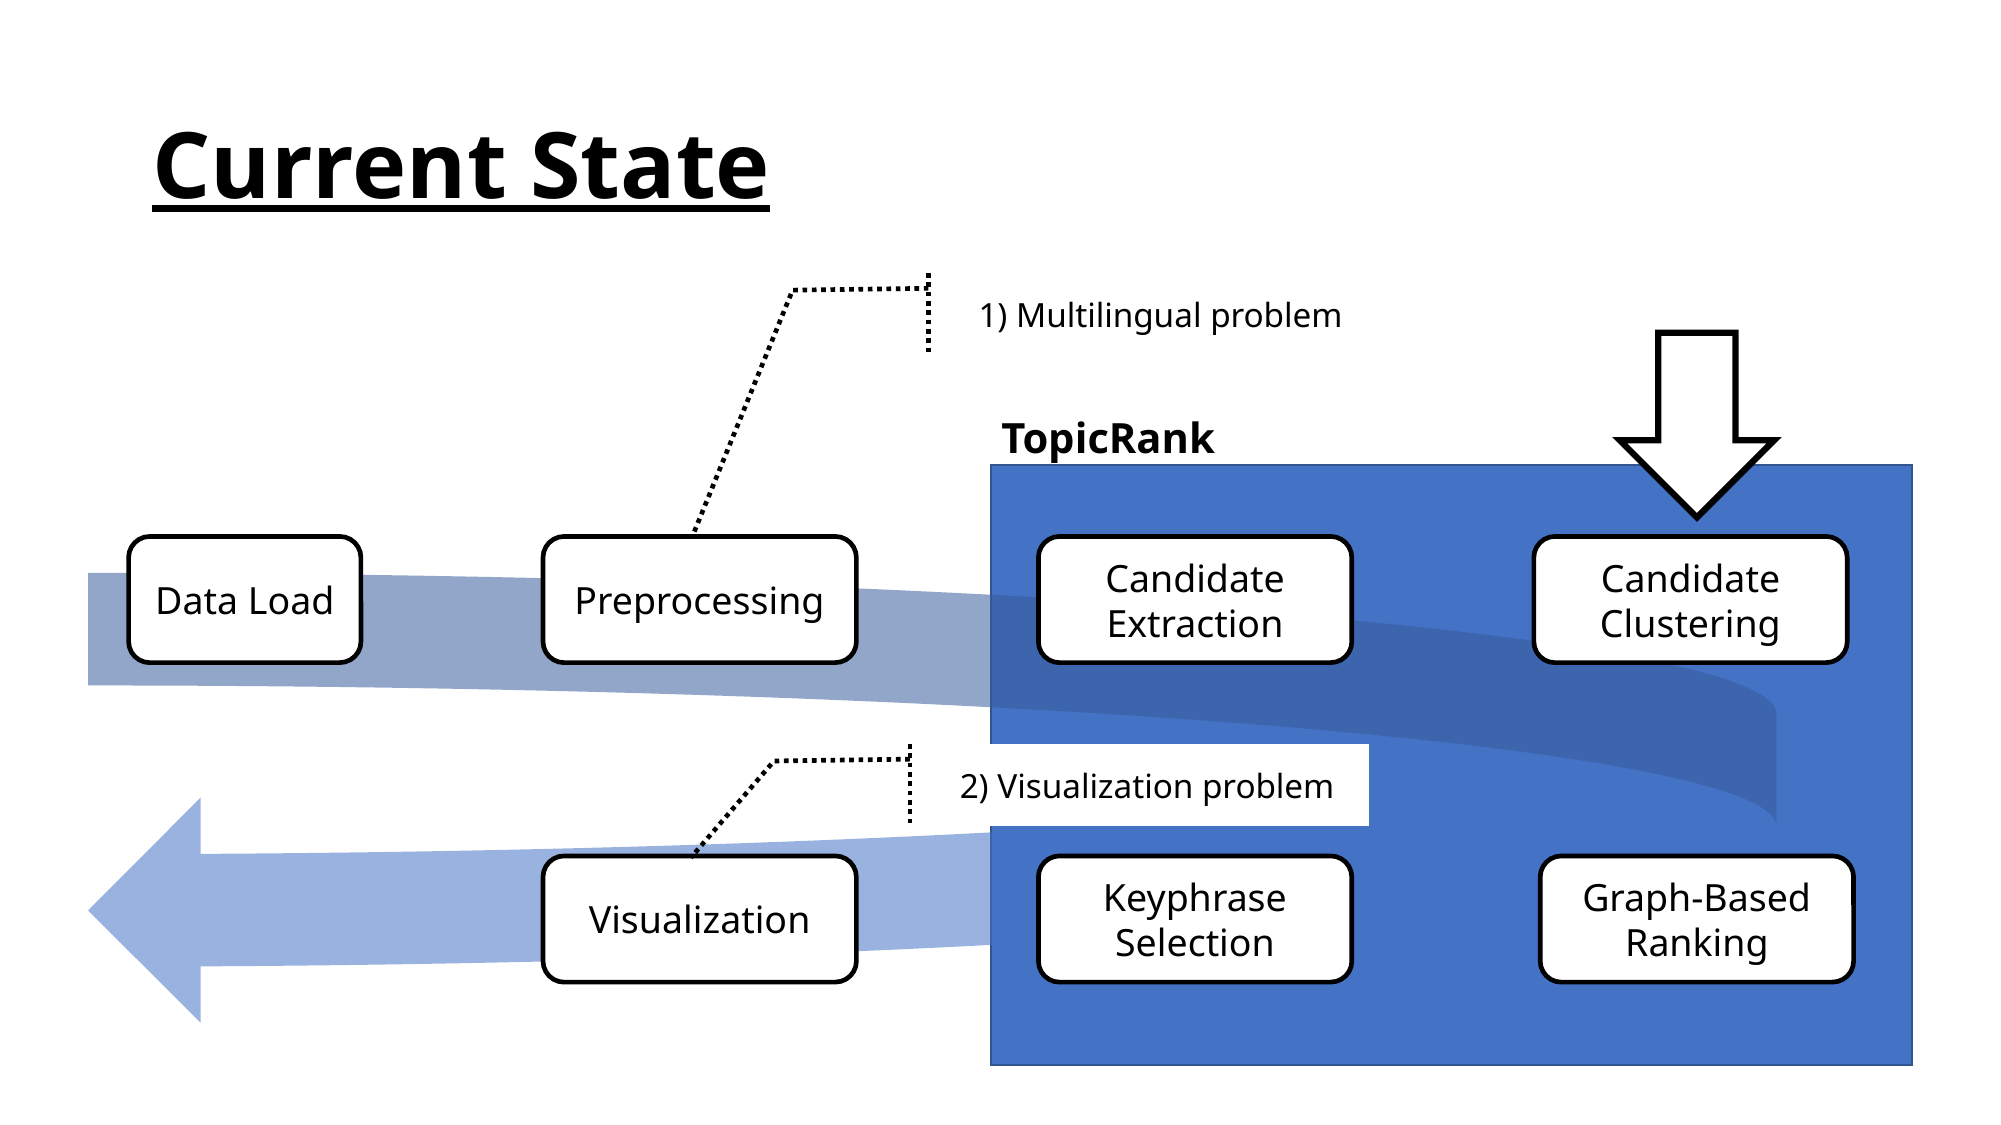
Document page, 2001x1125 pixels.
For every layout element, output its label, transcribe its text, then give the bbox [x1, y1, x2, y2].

text_box 1) Multilingual problem [964, 273, 1387, 355]
text_box [1657, 331, 1737, 404]
title Current State [137, 59, 1863, 278]
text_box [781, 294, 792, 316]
text_box 1) Multilingual problem [754, 340, 774, 381]
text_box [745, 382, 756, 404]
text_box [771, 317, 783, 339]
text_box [88, 404, 1912, 1065]
